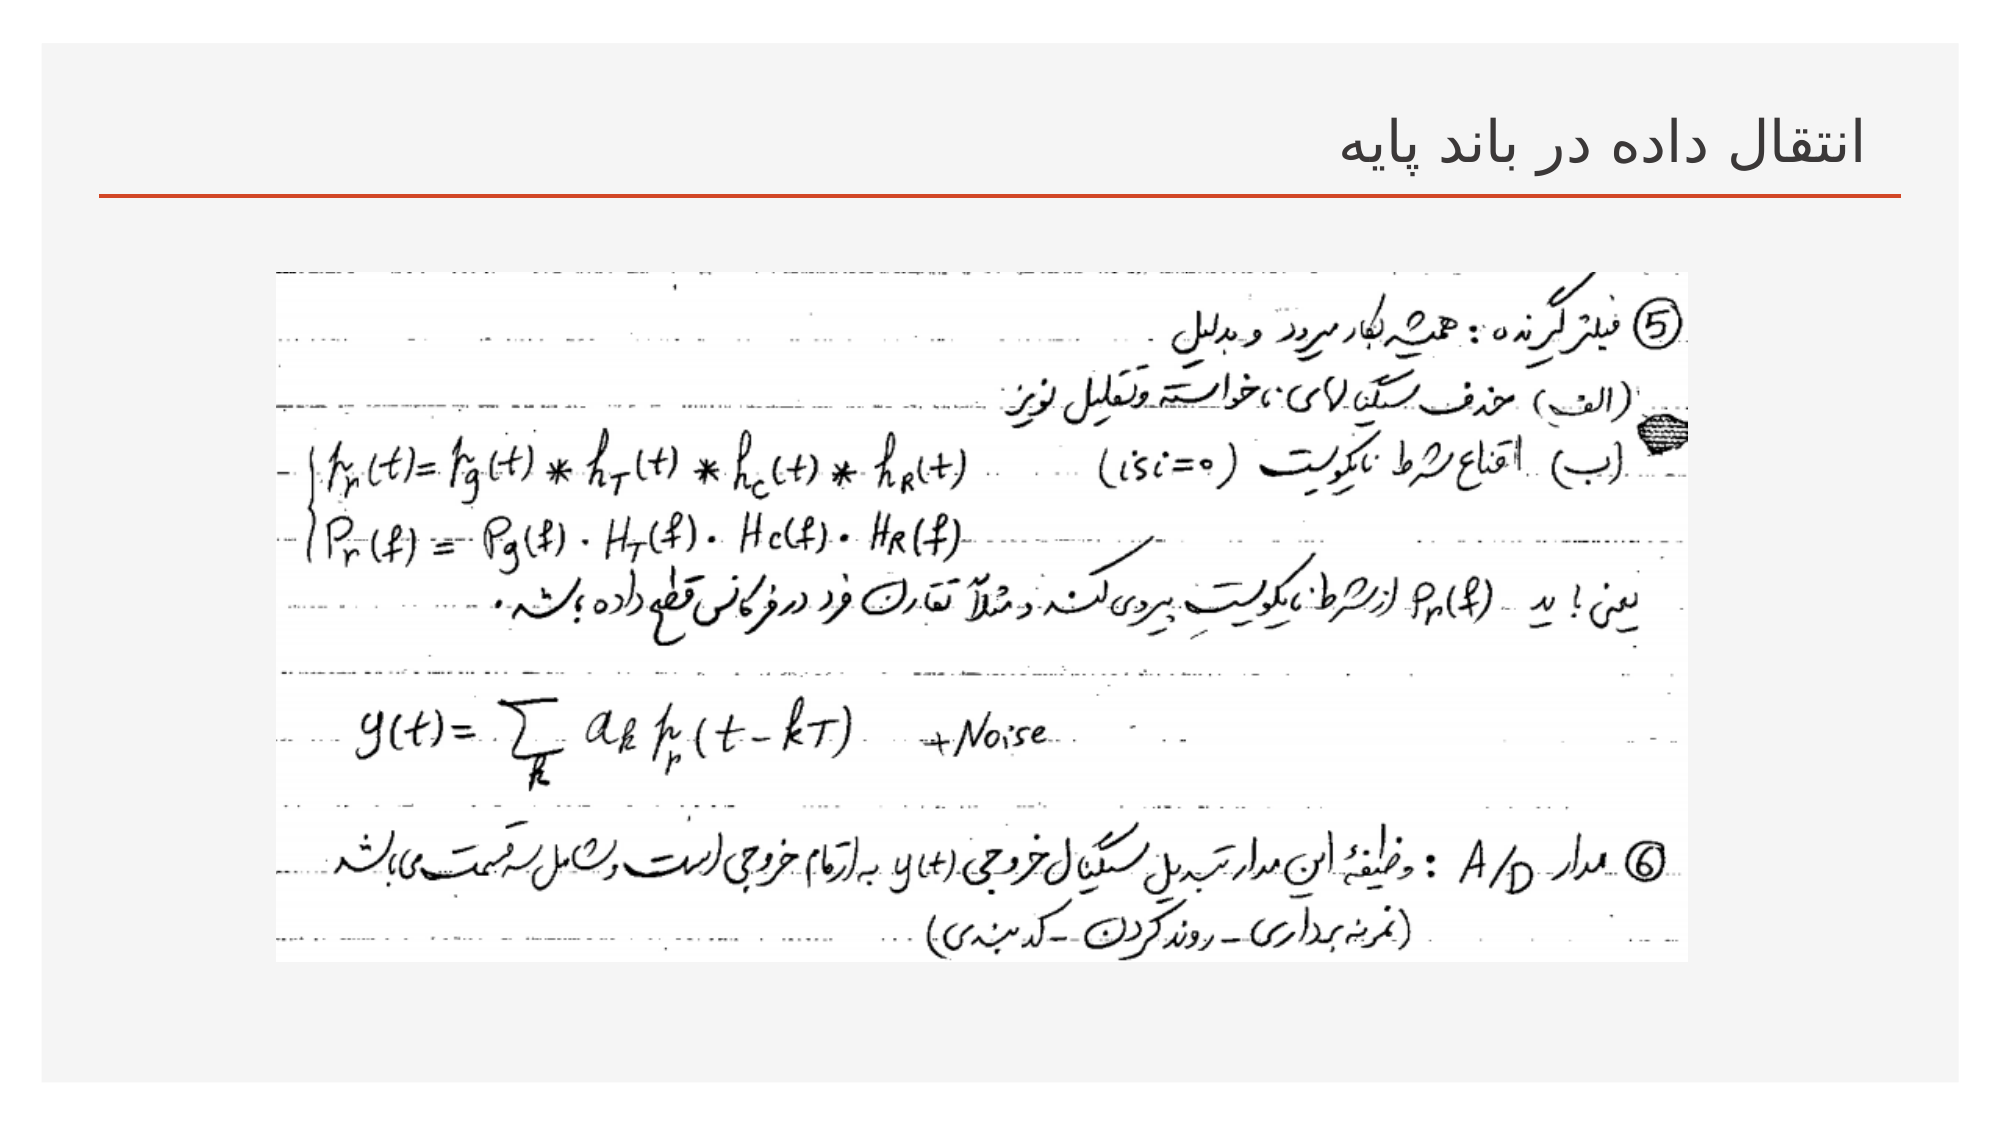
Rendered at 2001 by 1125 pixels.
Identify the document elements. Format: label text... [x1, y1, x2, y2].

title انتقال داده در باند پایه [754, 77, 1883, 182]
picture [276, 272, 1688, 962]
